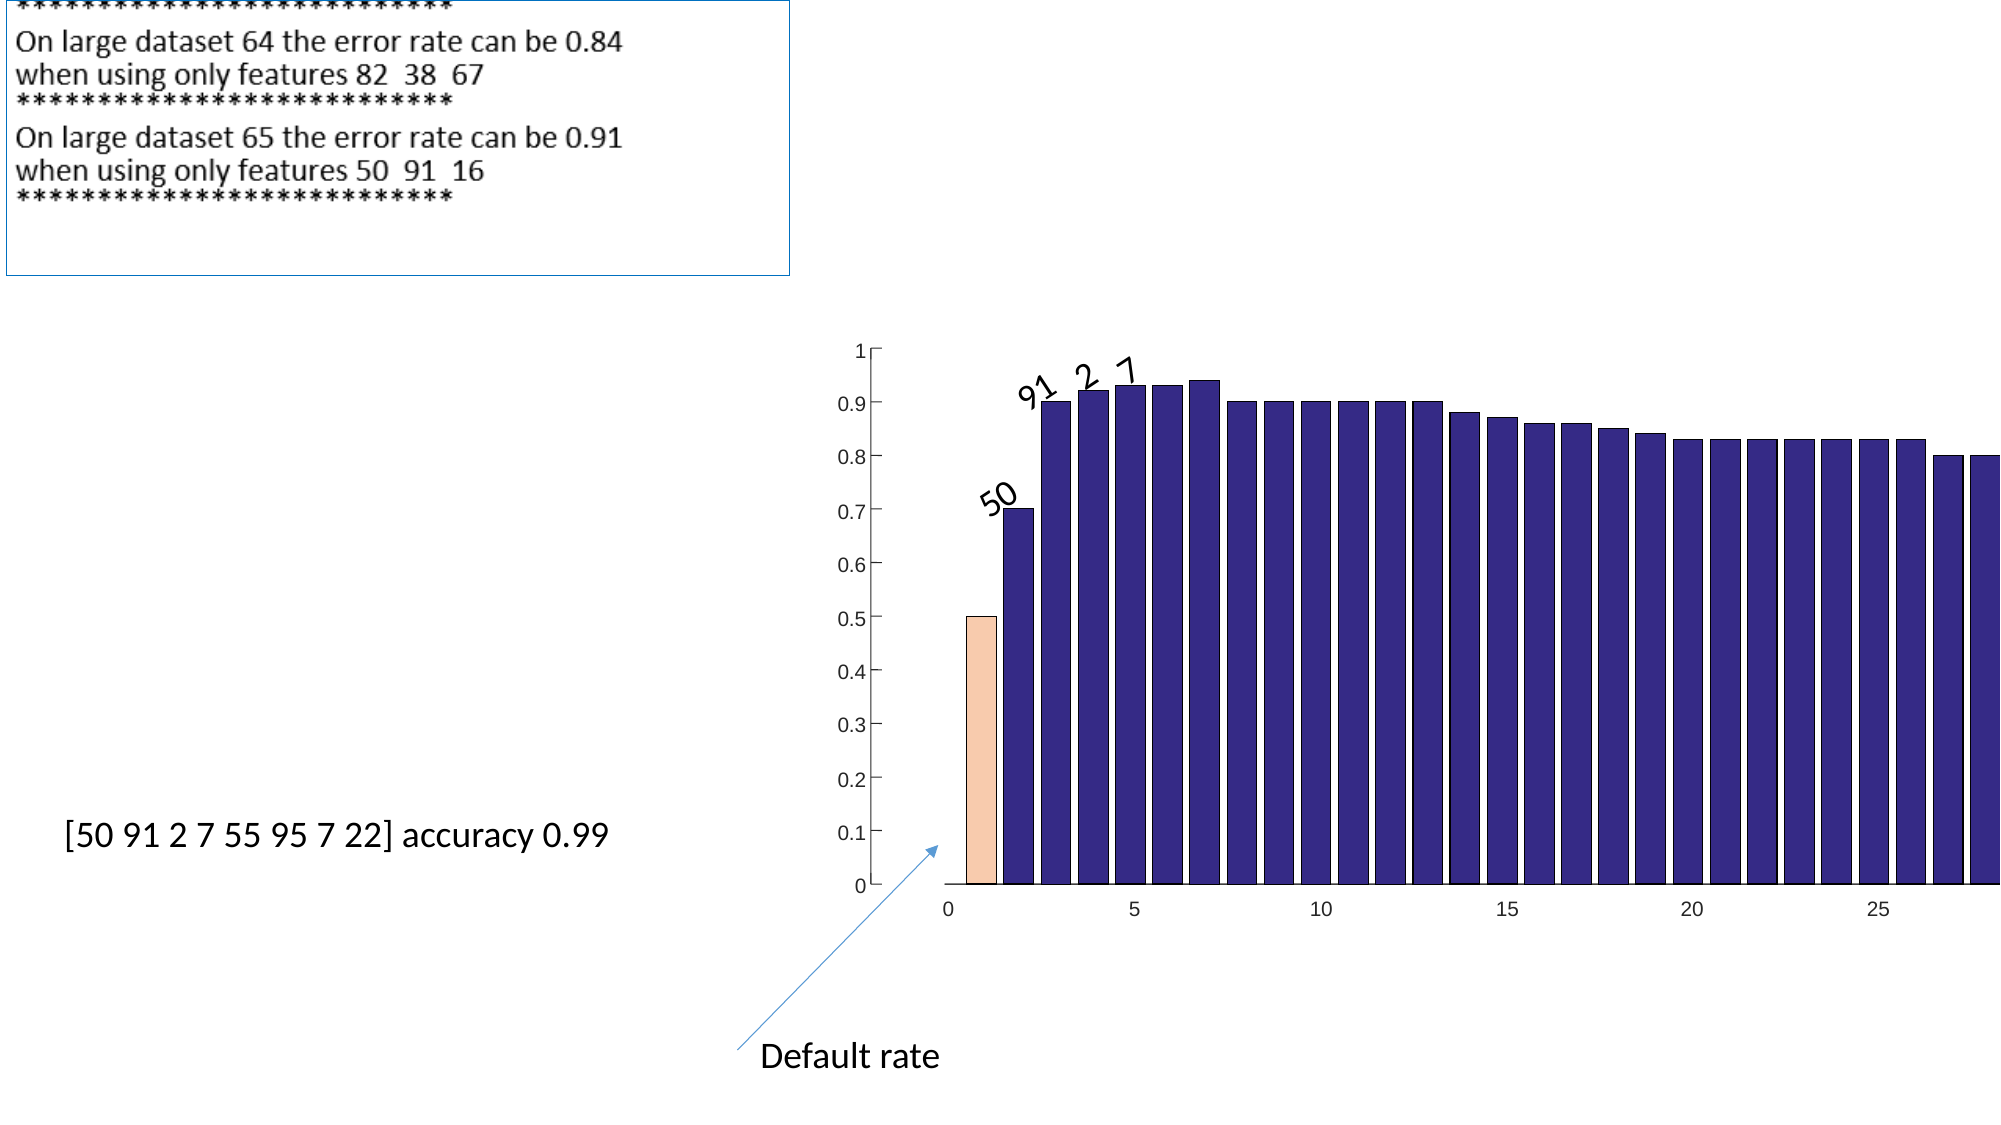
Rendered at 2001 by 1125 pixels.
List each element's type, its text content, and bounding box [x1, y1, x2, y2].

text_box 2 [1047, 334, 1112, 412]
text_box [1710, 439, 1741, 884]
text_box [1003, 509, 1034, 884]
text_box 0.1 [837, 820, 867, 844]
text_box [1487, 417, 1518, 884]
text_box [737, 844, 939, 1050]
text_box [1598, 428, 1629, 885]
text_box [1859, 439, 1889, 884]
text_box [1041, 403, 1071, 885]
text_box [1301, 401, 1331, 885]
text_box 5 [1128, 895, 1141, 921]
text_box 25 [1866, 895, 1890, 921]
text_box [50 91 2 7 55 95 7 22] accuracy 0.99 [49, 802, 650, 862]
text_box 0.2 [837, 766, 867, 792]
text_box [1784, 439, 1815, 884]
text_box [1152, 385, 1183, 884]
text_box [1227, 401, 1257, 885]
text_box 0.3 [837, 711, 867, 737]
text_box 20 [1680, 895, 1704, 921]
text_box Default rate [745, 1023, 956, 1084]
text_box [1115, 393, 1146, 884]
text_box 10 [1309, 895, 1333, 921]
text_box [966, 616, 997, 884]
text_box [1524, 423, 1555, 885]
text_box [1821, 439, 1852, 884]
text_box [1896, 439, 1926, 884]
text_box [1673, 439, 1703, 884]
text_box [1078, 394, 1109, 884]
text_box 0.8 [837, 443, 867, 469]
text_box 0.9 [837, 390, 867, 416]
text_box [1449, 412, 1480, 884]
text_box [1747, 439, 1778, 884]
text_box [1338, 401, 1369, 885]
text_box 0 [942, 895, 955, 921]
text_box 0.4 [837, 658, 867, 684]
text_box 15 [1495, 895, 1520, 921]
text_box [1264, 401, 1294, 885]
text_box [1375, 401, 1406, 885]
text_box [1970, 455, 2000, 884]
picture [6, 0, 790, 276]
text_box 0.6 [837, 551, 867, 577]
text_box 7 [1090, 329, 1165, 407]
text_box [1413, 401, 1443, 885]
text_box 0.5 [837, 605, 867, 631]
text_box [1635, 433, 1666, 884]
text_box 91 [990, 346, 1073, 434]
text_box [1561, 423, 1592, 885]
text_box [1933, 455, 1963, 884]
text_box 50 [952, 452, 1042, 540]
text_box 1 [854, 337, 867, 363]
text_box 0.7 [837, 498, 867, 524]
text_box [1189, 380, 1220, 885]
